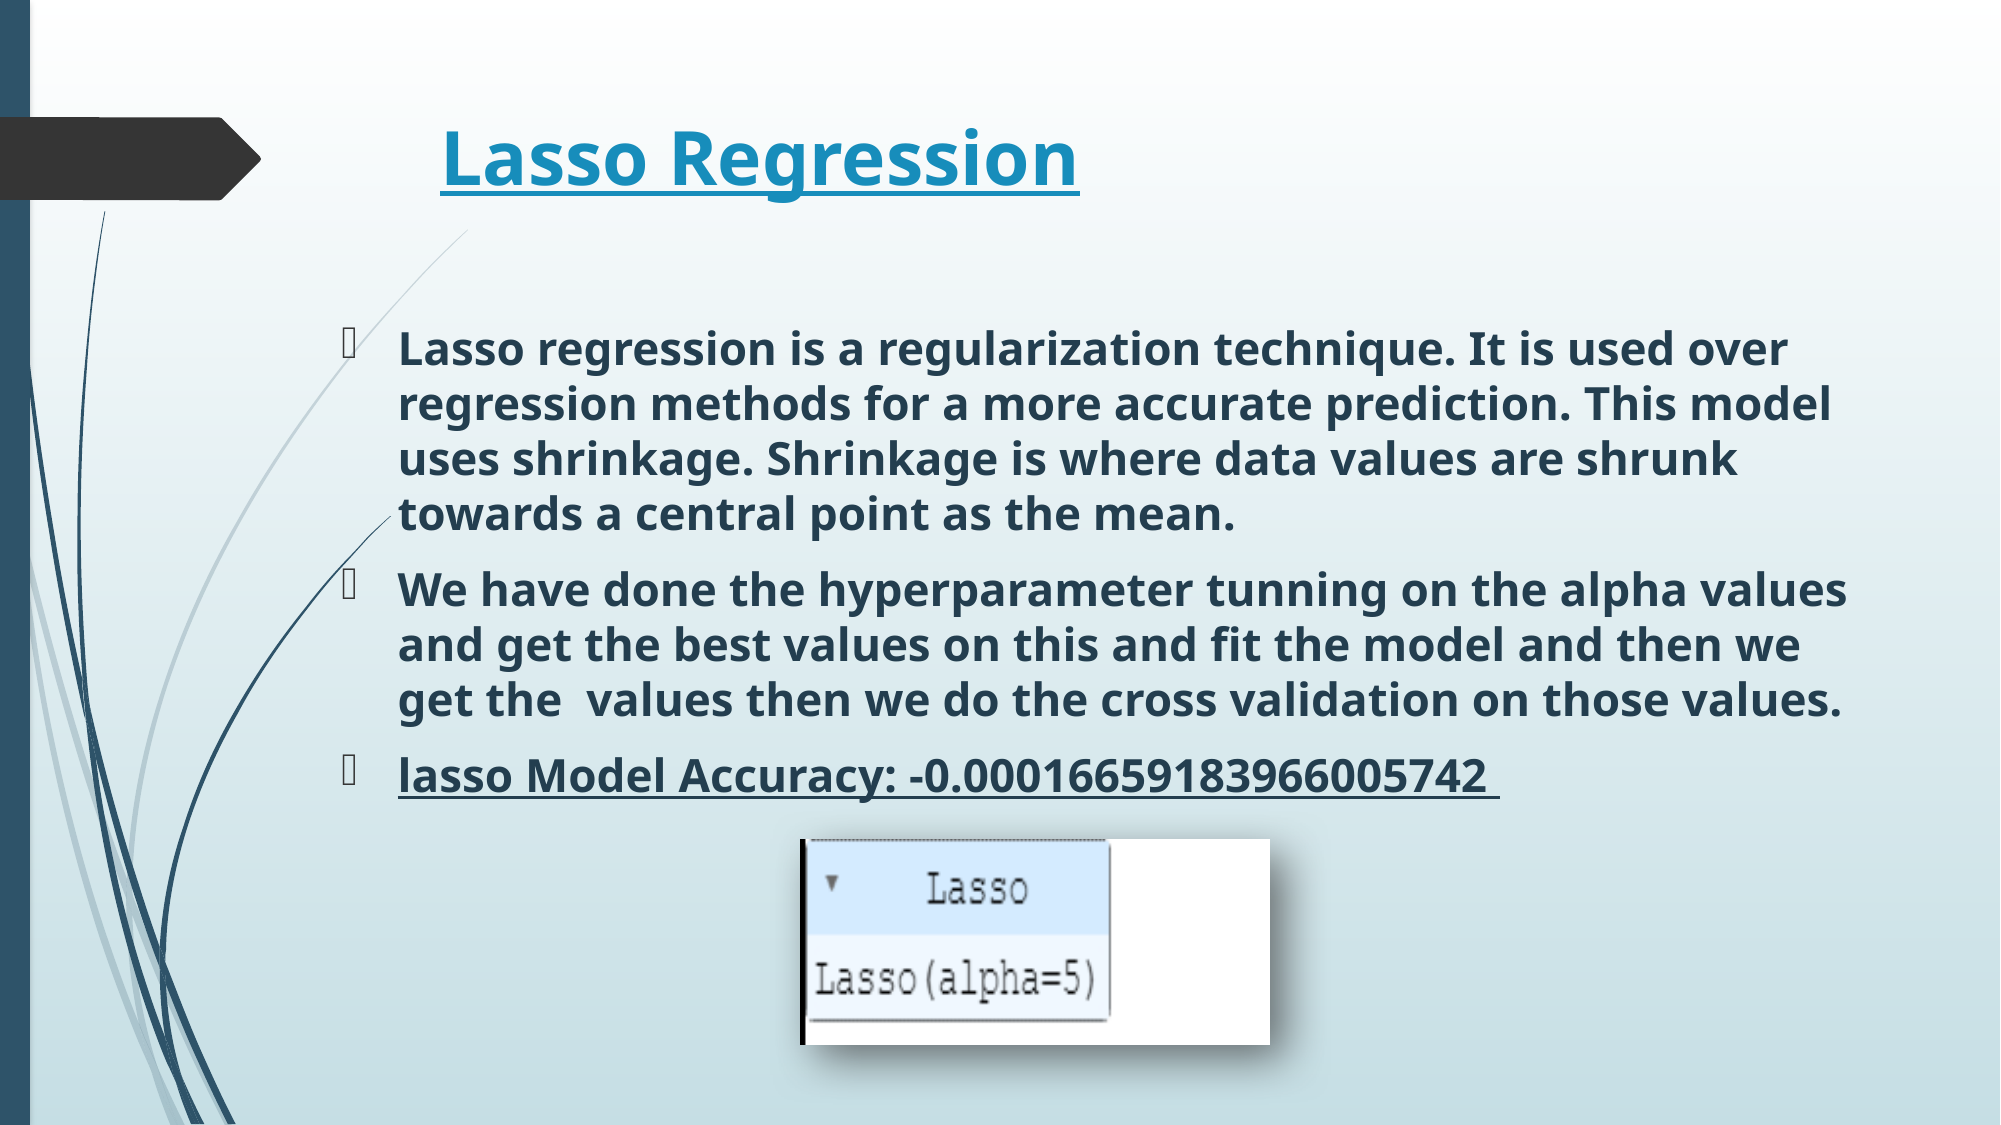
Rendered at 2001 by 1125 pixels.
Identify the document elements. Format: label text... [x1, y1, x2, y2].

title Lasso Regression [425, 102, 1888, 312]
list Lasso regression is a regularization technique. It is used over regression methods for a more accurate prediction. This model uses shrinkage. Shrinkage is where data values are shrunk towards a central point as the mean. We have done the hyperparameter tunning on the alpha values and get the best values on this and fit the model and then we get the values then we do the cross validation on those values. lasso Model Accuracy: -0.00016659183966005742 [326, 312, 1888, 1045]
picture [799, 839, 1270, 1045]
